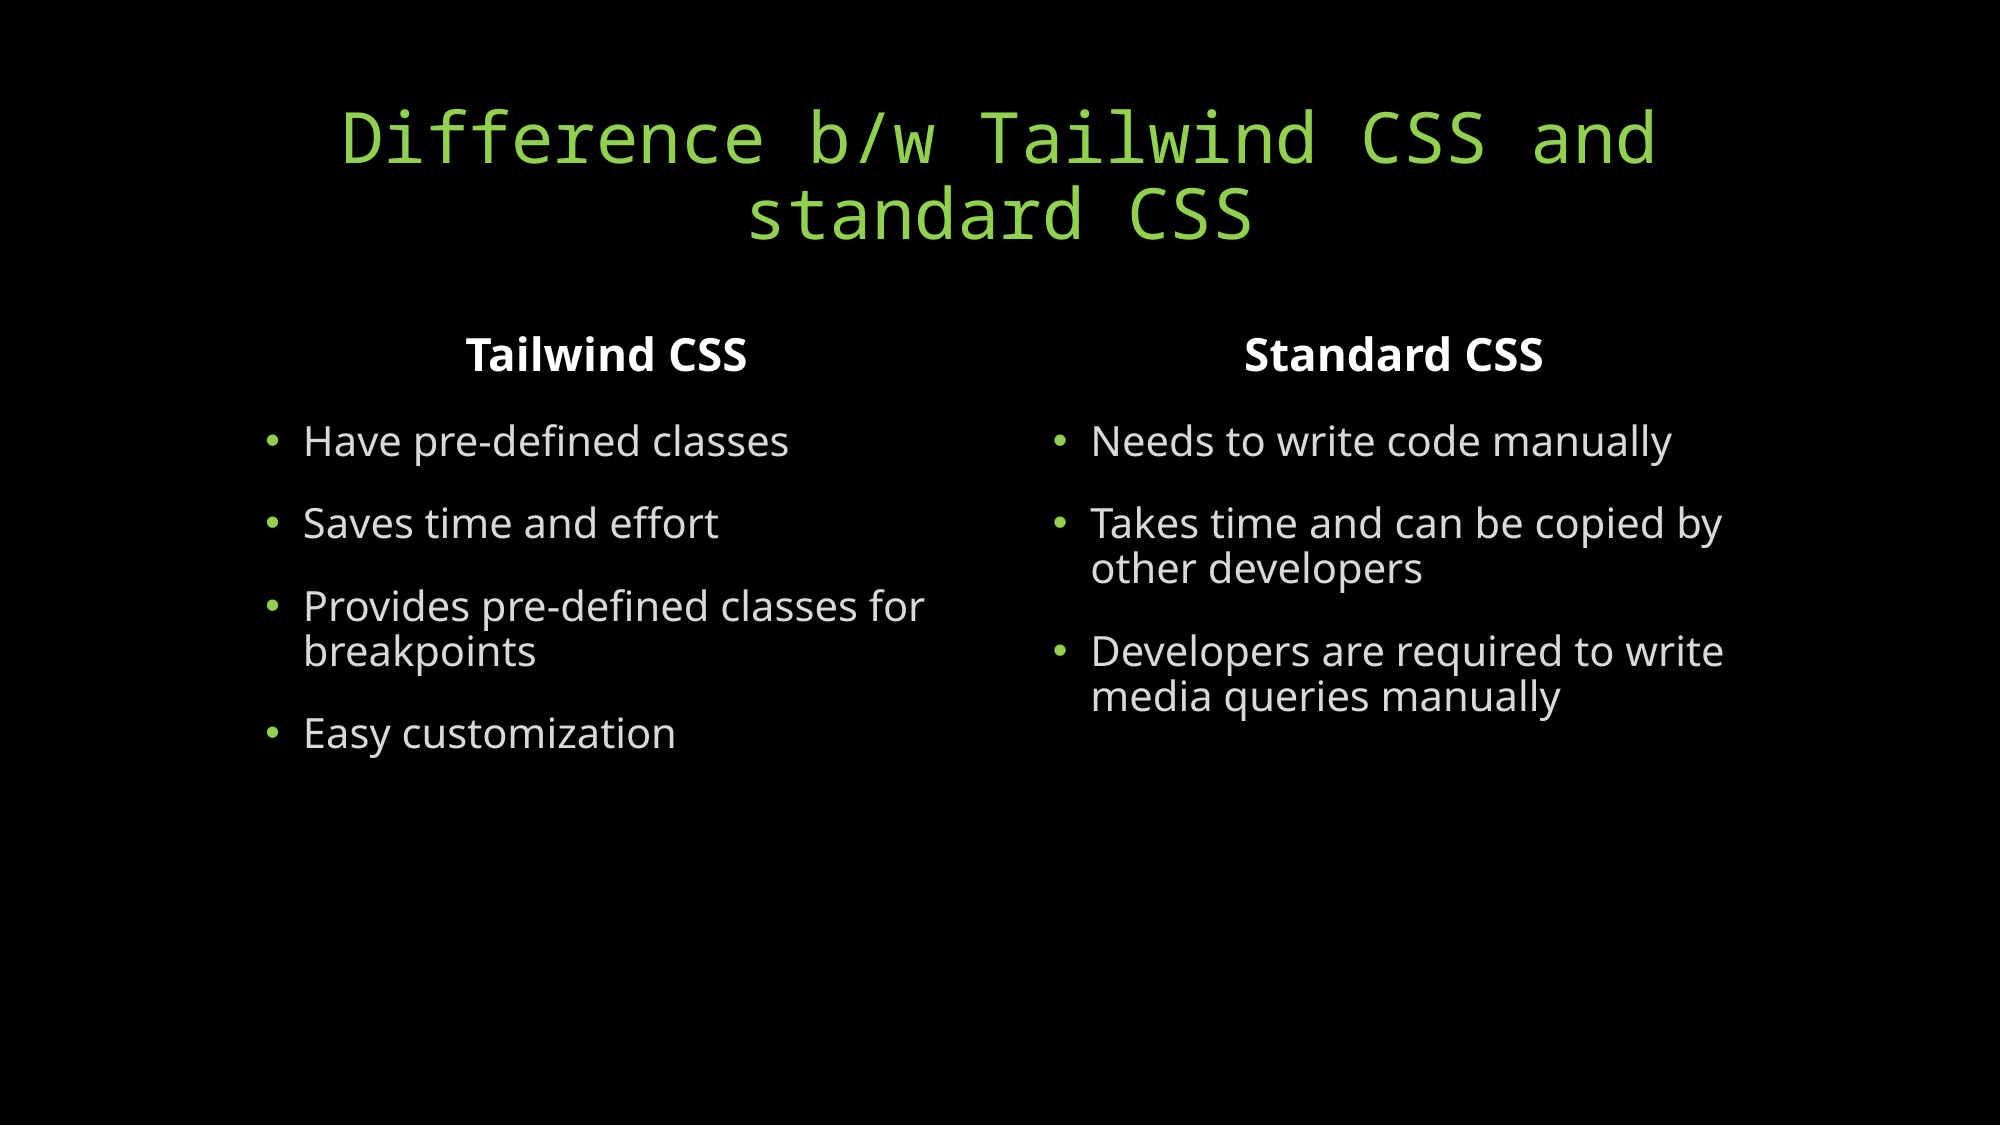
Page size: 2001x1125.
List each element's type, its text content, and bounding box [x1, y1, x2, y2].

list Standard CSS [1038, 299, 1751, 412]
list Tailwind CSS [250, 299, 963, 412]
title Difference b/w Tailwind CSS and standard CSS [249, 75, 1750, 263]
list Have pre-defined classes Saves time and effort Provides pre-defined classes for breakpoints Easy customization [250, 412, 963, 1000]
list Needs to write code manually Takes time and can be copied by other developers Developers are required to write media queries manually [1038, 412, 1751, 1000]
